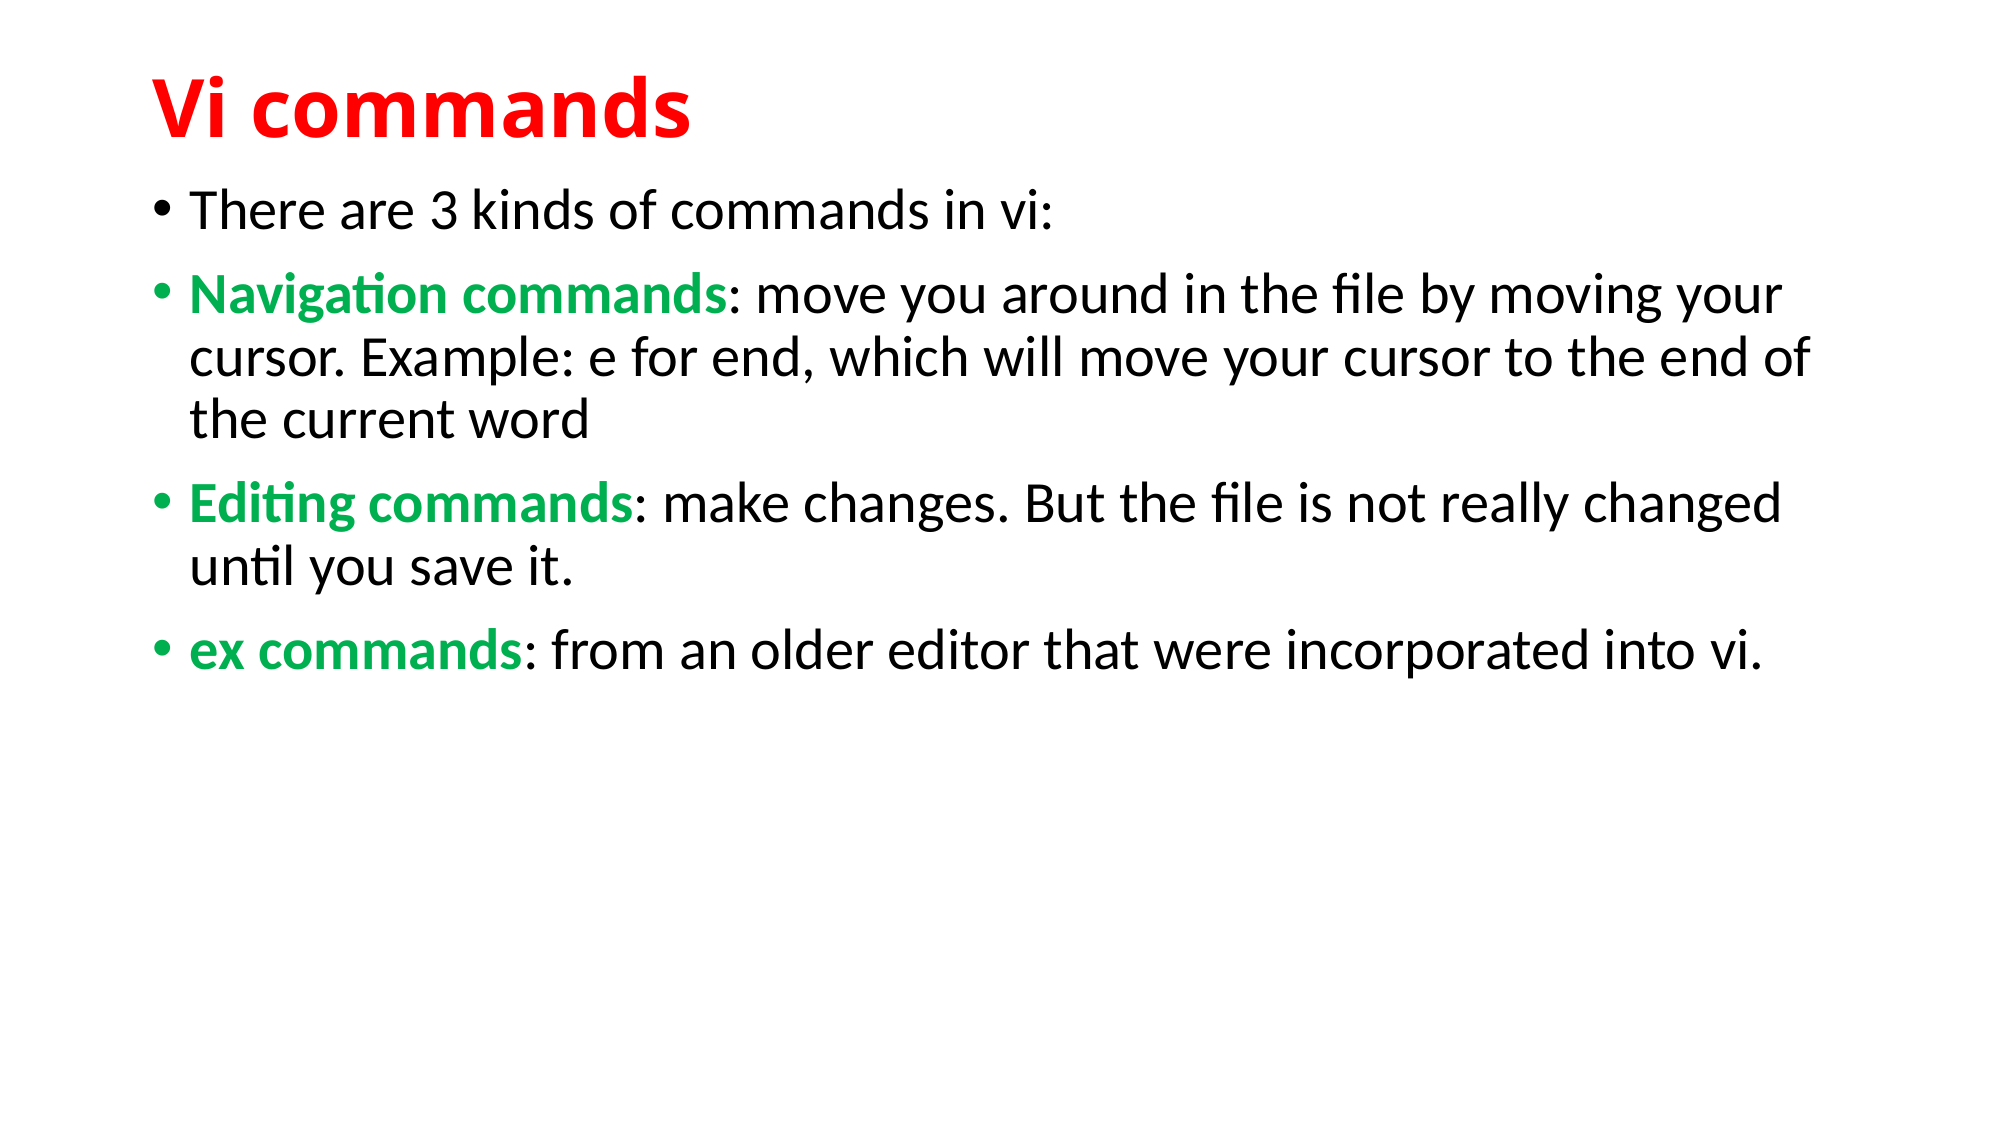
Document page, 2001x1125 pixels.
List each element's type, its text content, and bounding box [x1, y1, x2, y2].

title Vi commands [137, 59, 1863, 163]
list There are 3 kinds of commands in vi: Navigation commands: move you around in the file by moving your cursor. Example: e for end, which will move your cursor to the end of the current word Editing commands: make changes. But the file is not really changed until you save it. ex commands: from an older editor that were incorporated into vi. [137, 171, 1863, 1014]
